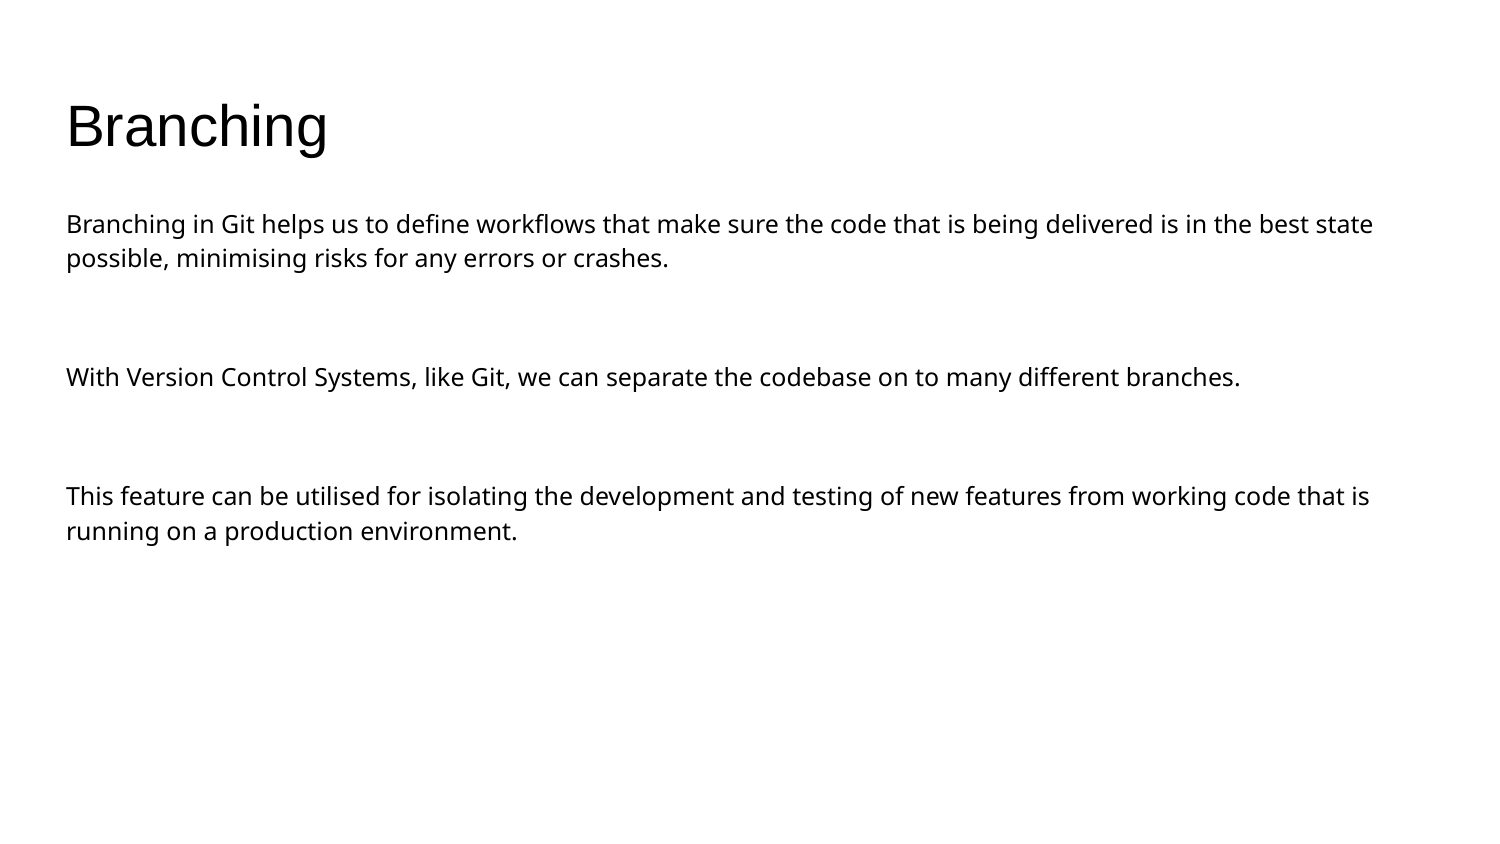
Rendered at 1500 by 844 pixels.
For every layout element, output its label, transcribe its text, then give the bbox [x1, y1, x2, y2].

list Branching in Git helps us to define workflows that make sure the code that is being delivered is in the best state possible, minimising risks for any errors or crashes. With Version Control Systems, like Git, we can separate the codebase on to many different branches. This feature can be utilised for isolating the development and testing of new features from working code that is running on a production environment. [51, 189, 1449, 750]
title Branching [51, 72, 1449, 167]
